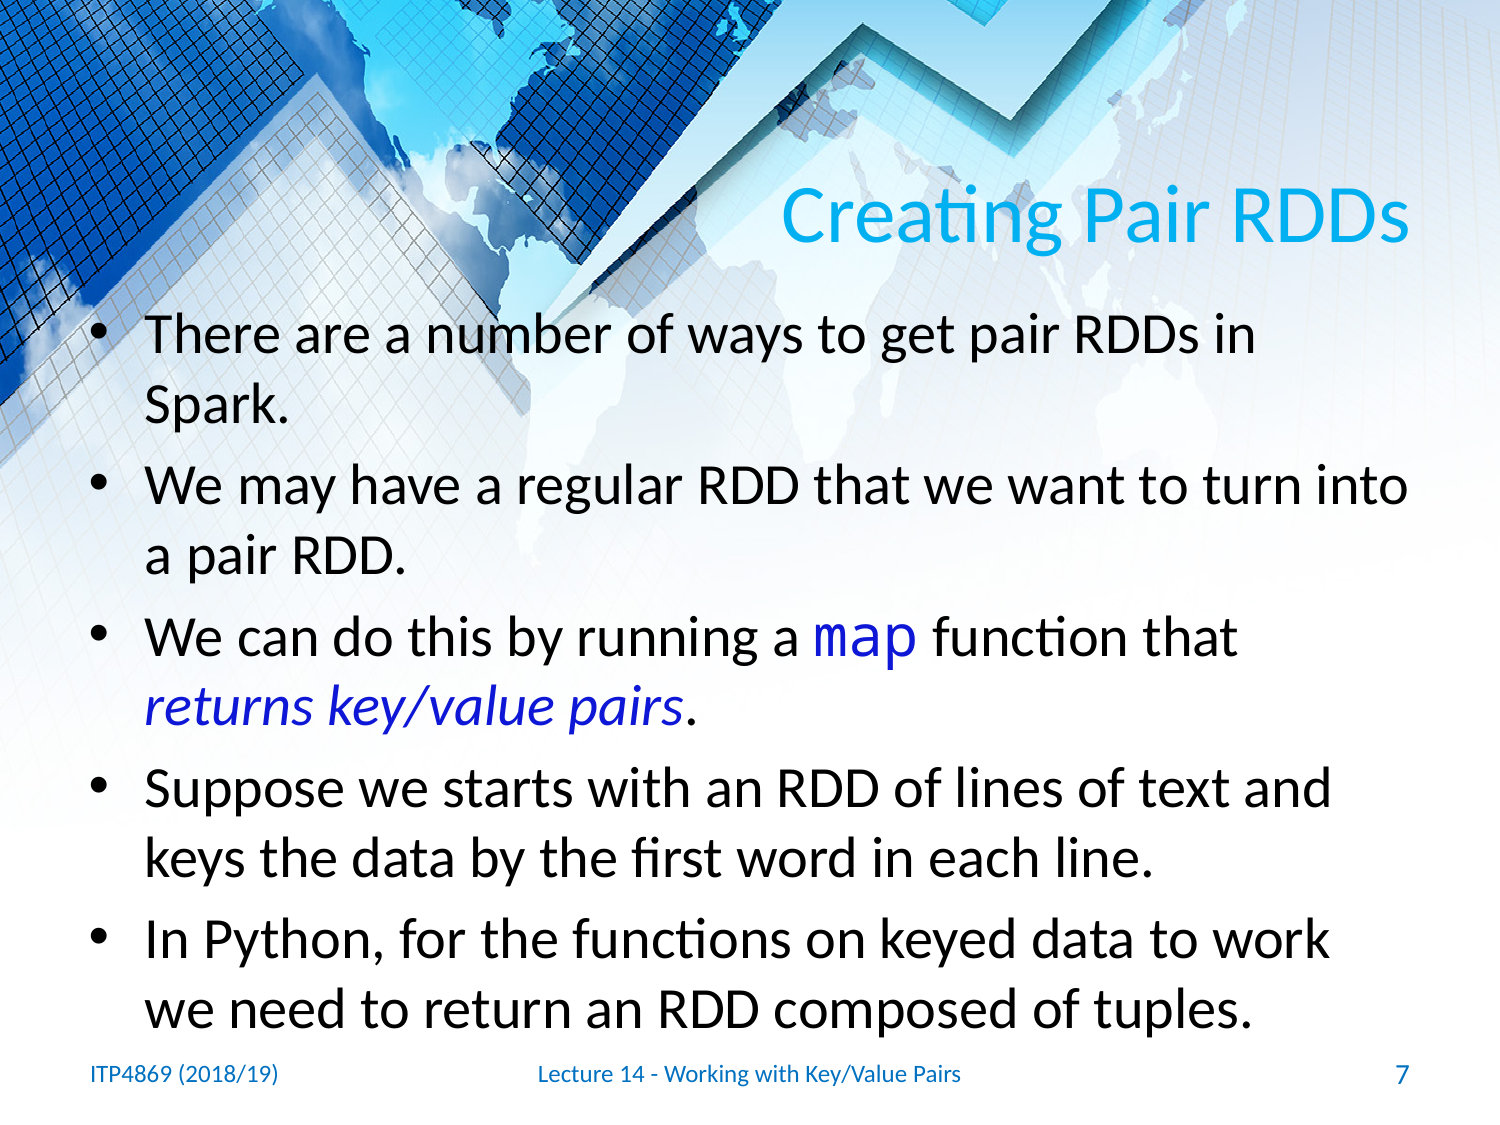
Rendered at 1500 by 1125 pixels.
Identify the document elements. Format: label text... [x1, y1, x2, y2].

slide_number 7 [1074, 1042, 1425, 1103]
picture [0, 0, 1500, 1125]
footer Lecture 14 - Working with Key/Value Pairs [512, 1042, 988, 1103]
list There are a number of ways to get pair RDDs in Spark. We may have a regular RDD that we want to turn into a pair RDD. We can do this by running a map function that returns key/value pairs. Suppose we starts with an RDD of lines of text and keys the data by the first word in each line. In Python, for the functions on keyed data to work we need to return an RDD composed of tuples. [73, 287, 1427, 1064]
slide_number ITP4869 (2018/19) [75, 1042, 425, 1103]
title Creating Pair RDDs [73, 128, 1427, 287]
